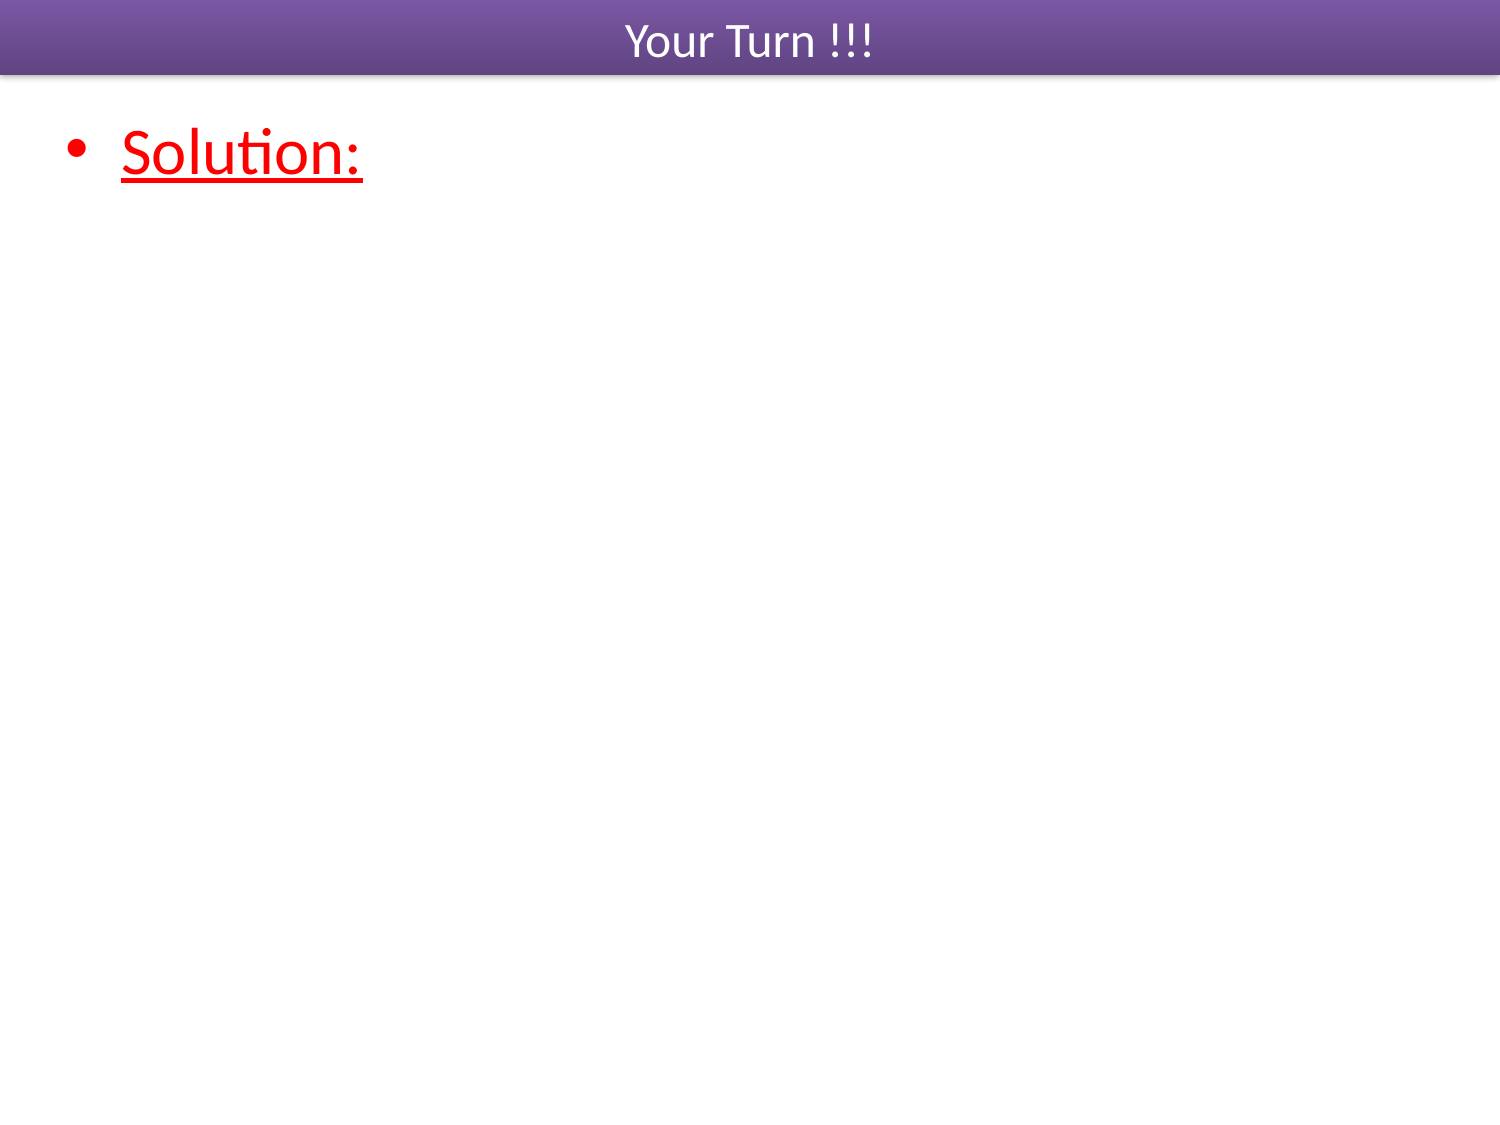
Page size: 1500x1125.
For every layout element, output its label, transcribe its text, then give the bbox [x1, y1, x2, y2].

list Solution: [50, 99, 1463, 1088]
title Your Turn !!! [0, 0, 1500, 75]
